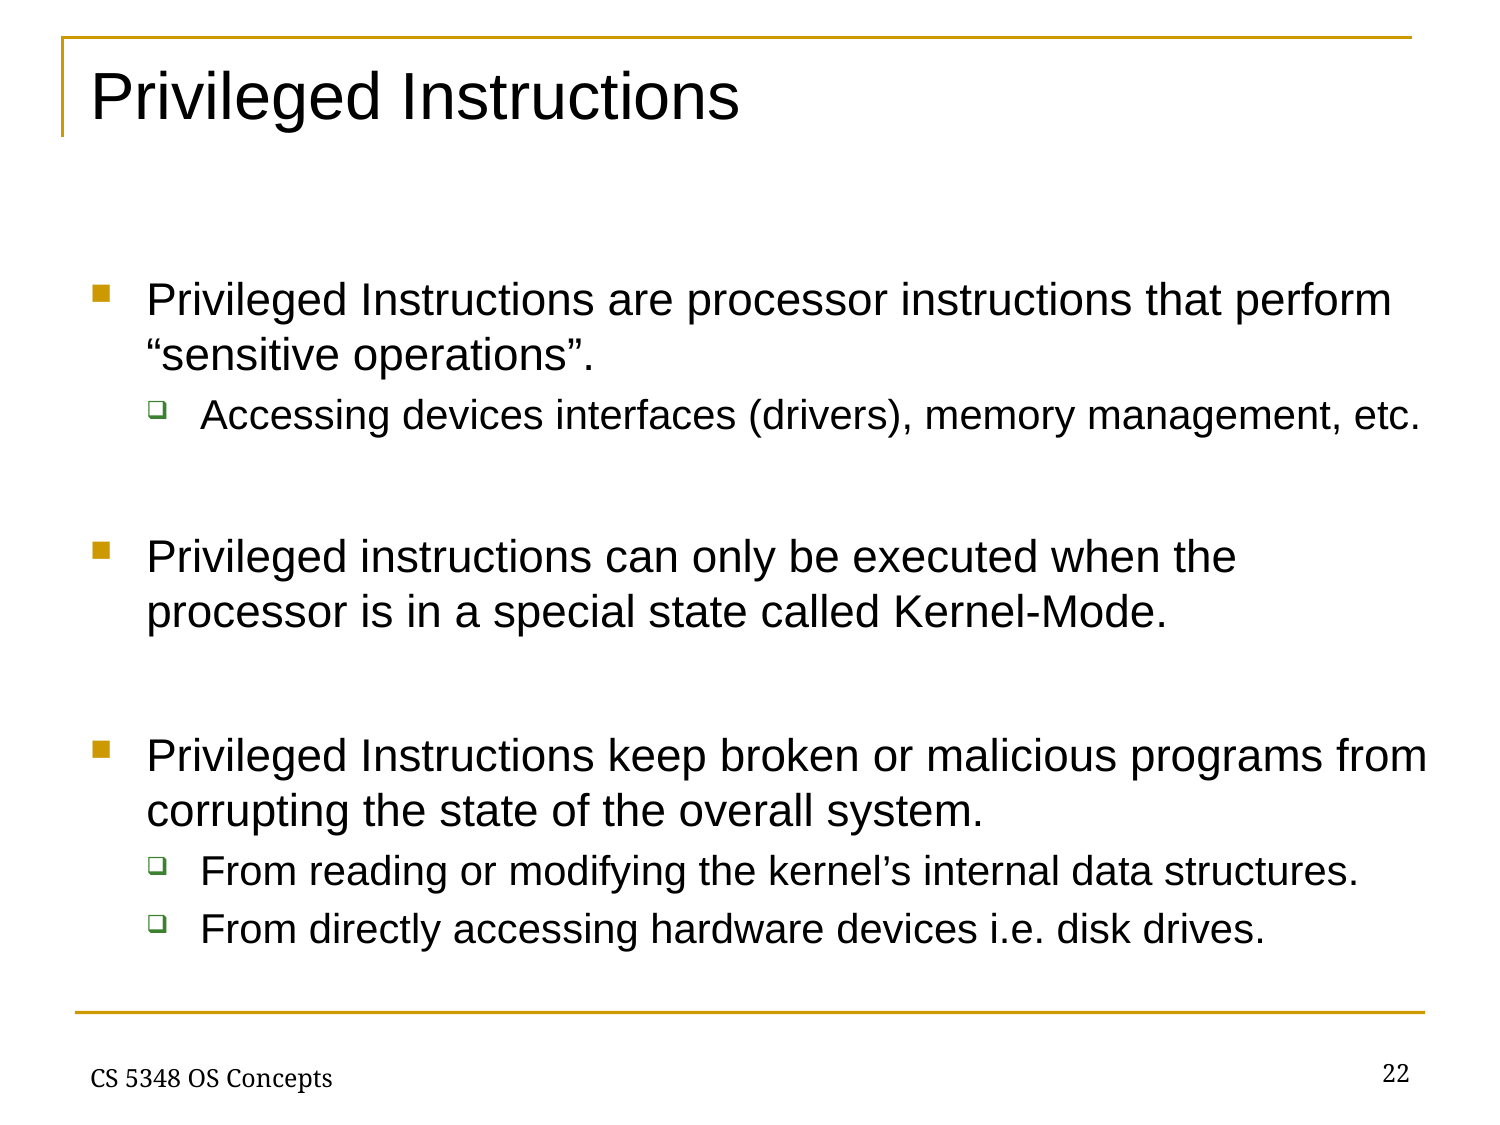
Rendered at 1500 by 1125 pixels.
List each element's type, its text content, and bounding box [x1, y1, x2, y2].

title Privileged Instructions [75, 45, 1425, 233]
list Privileged Instructions are processor instructions that perform “sensitive operations”. Accessing devices interfaces (drivers), memory management, etc. Privileged instructions can only be executed when the processor is in a special state called Kernel-Mode. Privileged Instructions keep broken or malicious programs from corrupting the state of the overall system. From reading or modifying the kernel’s internal data structures. From directly accessing hardware devices i.e. disk drives. [75, 262, 1463, 1006]
slide_number 22 [1074, 1024, 1425, 1100]
slide_number CS 5348 OS Concepts [75, 1025, 475, 1100]
